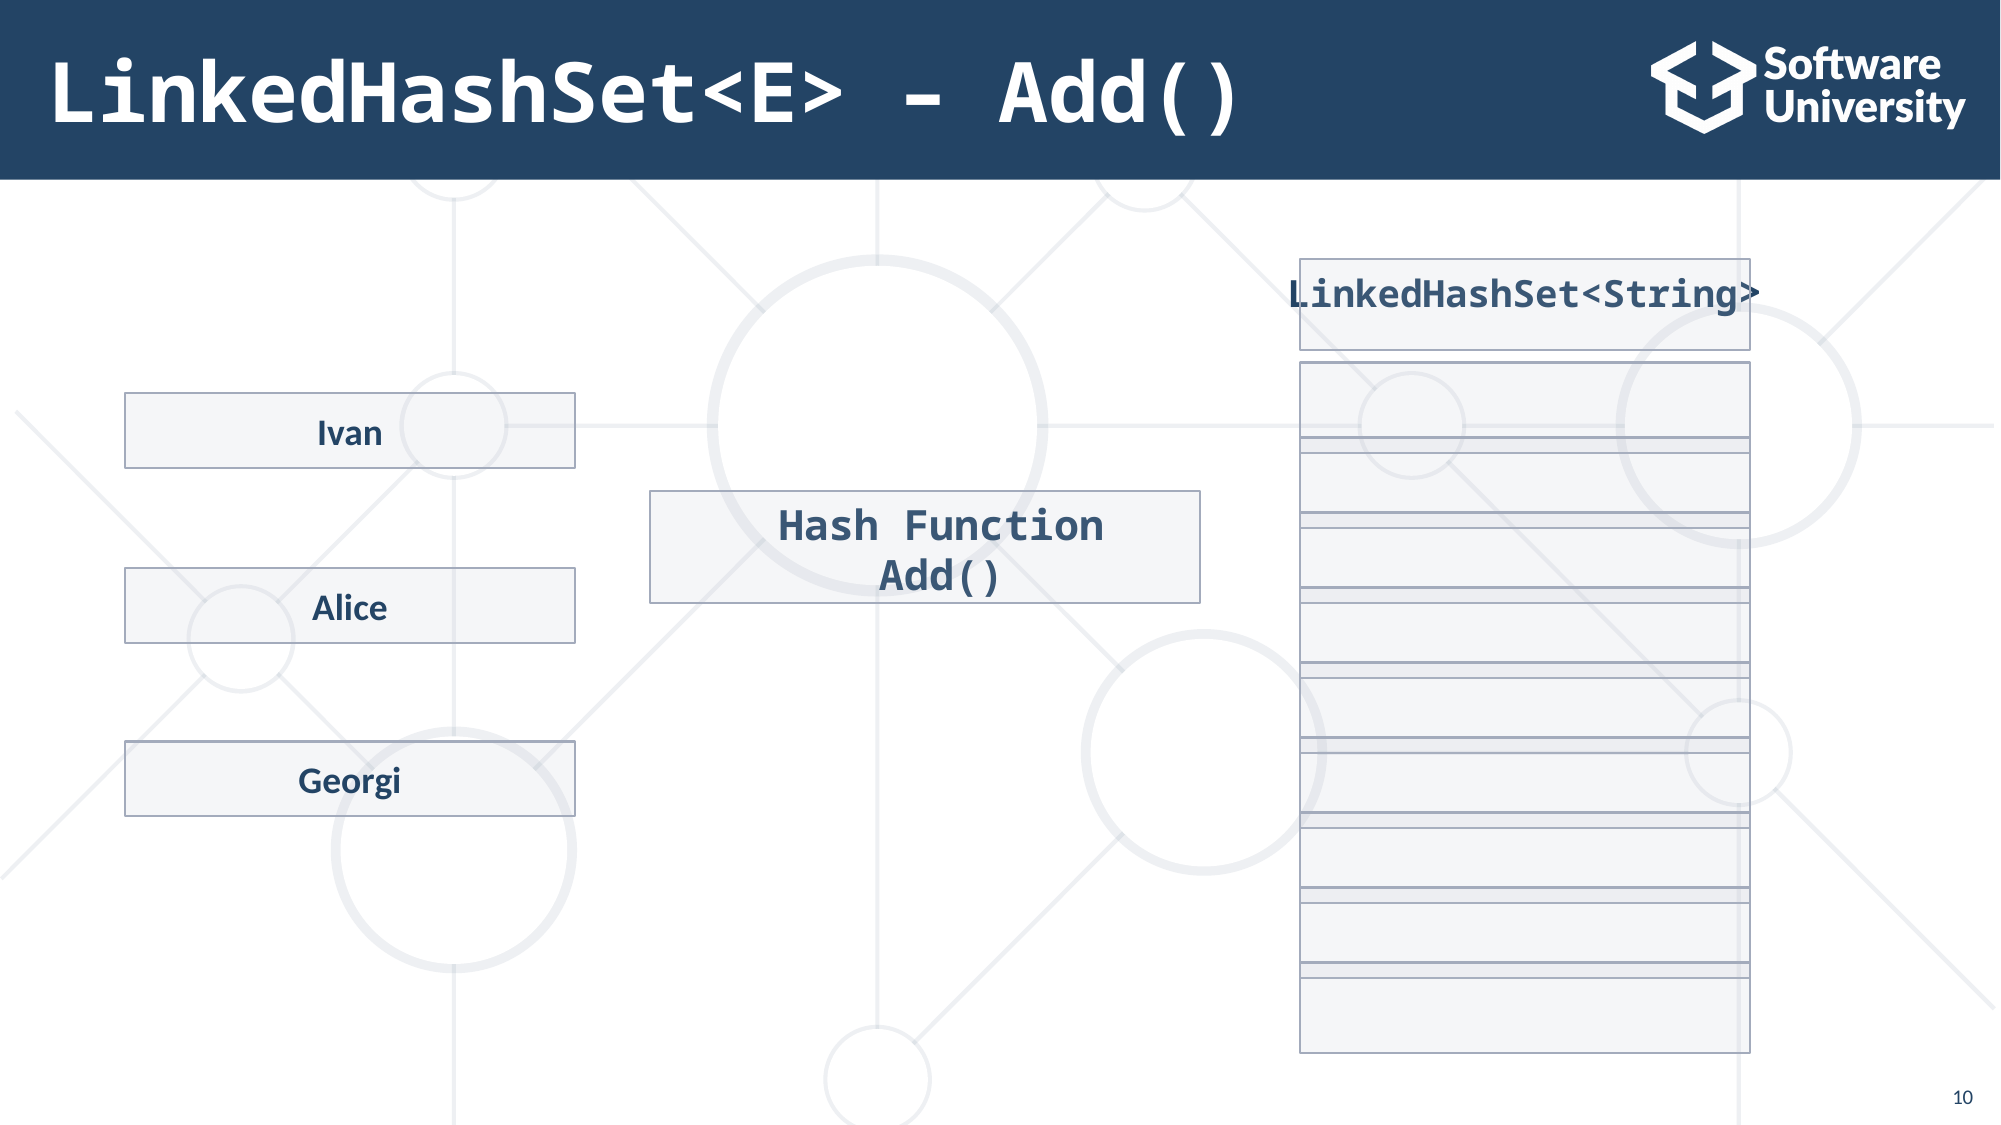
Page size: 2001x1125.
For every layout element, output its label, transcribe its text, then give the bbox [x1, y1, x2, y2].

text_box Alice [124, 567, 575, 643]
text_box [1299, 662, 1750, 737]
text_box [650, 491, 1200, 604]
text_box Georgi [124, 741, 575, 817]
text_box LinkedHashSet<String> [1266, 258, 1783, 363]
text_box [1299, 437, 1750, 512]
picture [1651, 41, 1966, 134]
text_box [1299, 962, 1750, 1054]
text_box [1299, 512, 1750, 587]
text_box [1299, 737, 1750, 812]
text_box [1299, 258, 1750, 350]
text_box [1299, 812, 1750, 887]
title LinkedHashSet<E> – Add() [31, 16, 1625, 162]
text_box [1299, 587, 1750, 662]
slide_number 10 [1927, 1067, 1989, 1117]
text_box Ivan [124, 393, 575, 469]
text_box [1299, 362, 1750, 437]
text_box [1299, 887, 1750, 962]
